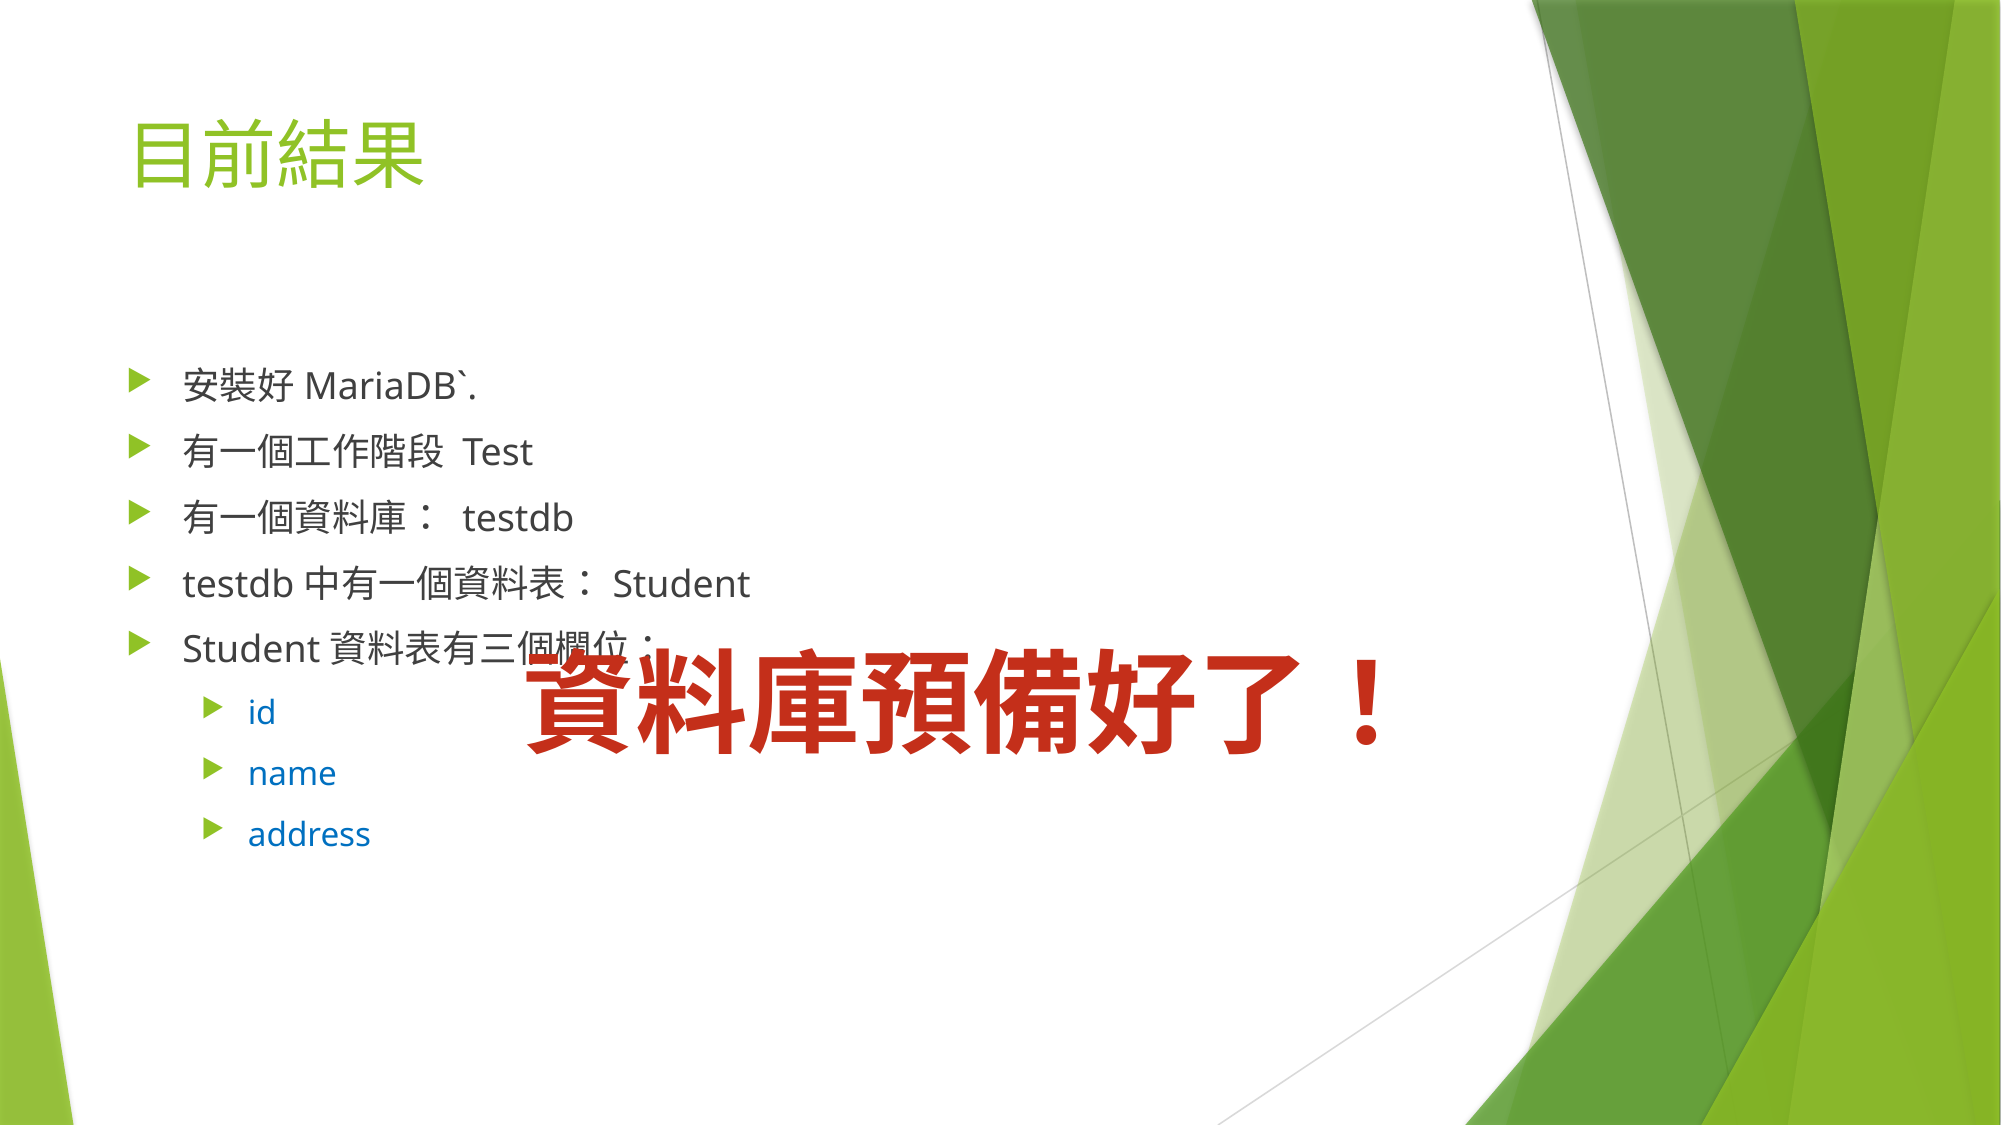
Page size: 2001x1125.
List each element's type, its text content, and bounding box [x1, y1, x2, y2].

title 目前結果 [111, 99, 1522, 317]
list 安裝好MariaDB`. 有一個工作階段 Test 有一個資料庫： testdb testdb中有一個資料表：Student Student資料表有三個欄位： id name address [111, 354, 1522, 992]
text_box 資料庫預備好了！ [507, 624, 1438, 775]
